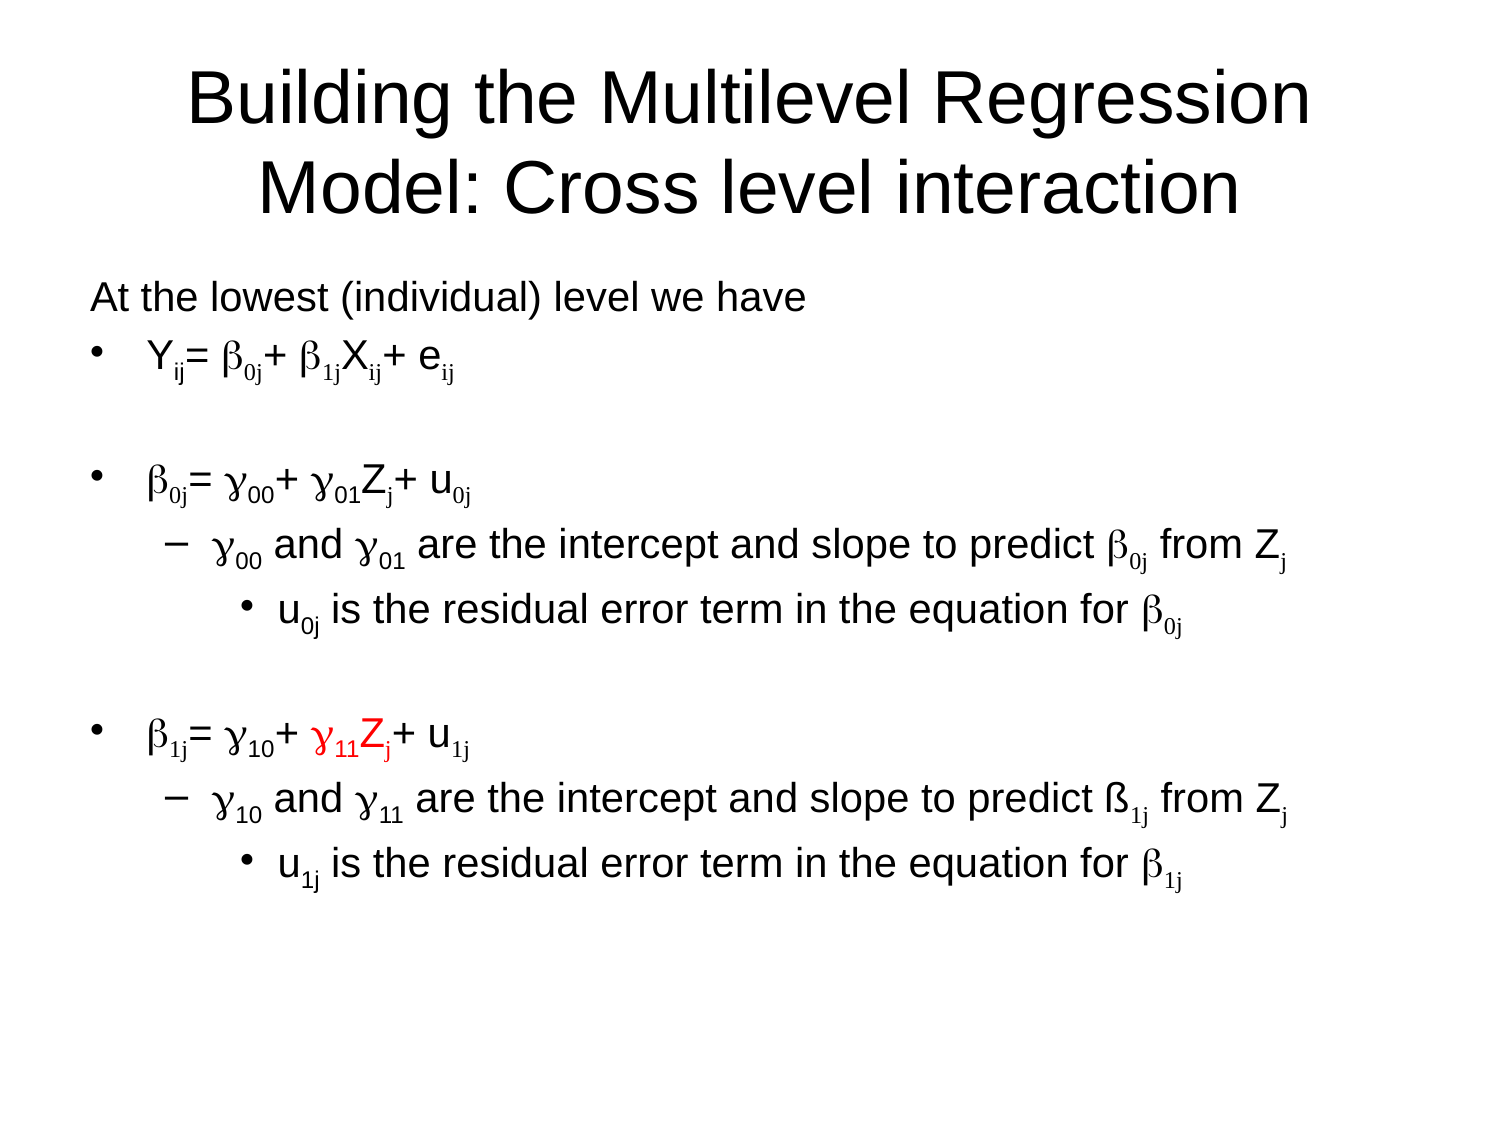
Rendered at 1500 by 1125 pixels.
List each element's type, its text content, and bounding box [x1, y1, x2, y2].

title Building the Multilevel Regression Model: Cross level interaction [74, 44, 1426, 233]
list At the lowest (individual) level we have Yij= b0j+ b1jXij+ eij b0j= g00+ g01Zj+ u0j g00 and g01 are the intercept and slope to predict b0j from Zj u0j is the residual error term in the equation for b0j b1j= g10+ g11Zj+ u1j g10 and g11 are the intercept and slope to predict ß1j from Zj u1j is the residual error term in the equation for b1j [74, 262, 1426, 1006]
